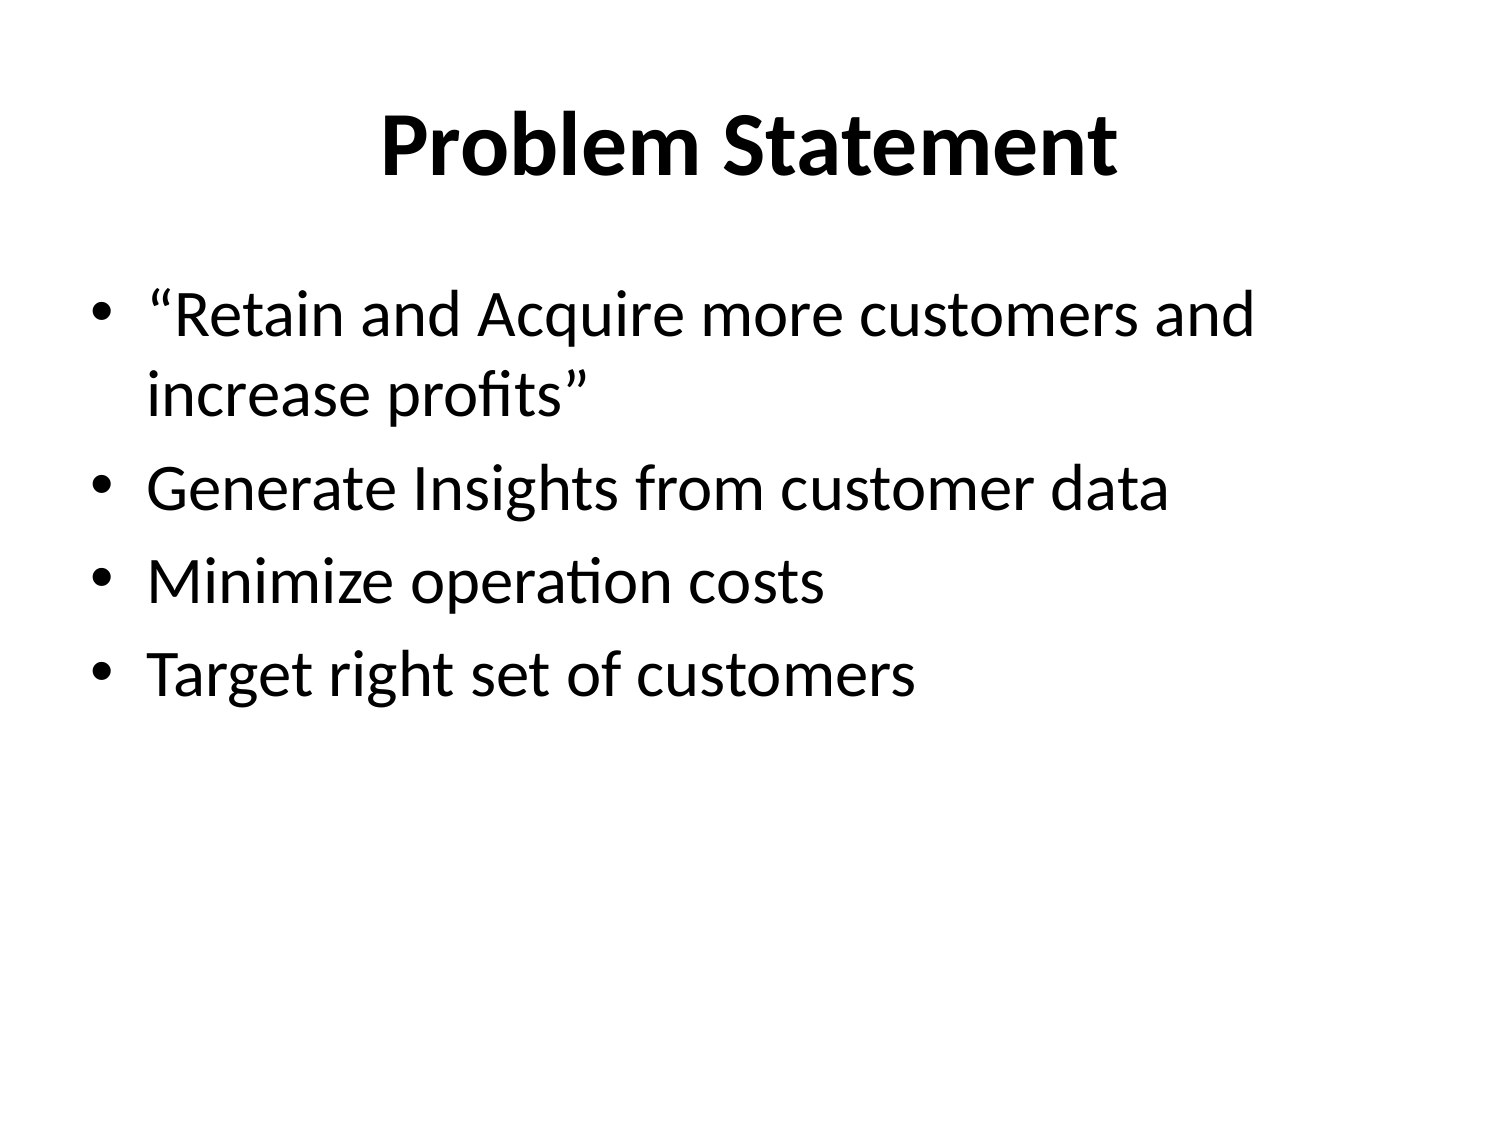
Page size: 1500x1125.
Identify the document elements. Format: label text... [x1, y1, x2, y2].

list “Retain and Acquire more customers and increase profits” Generate Insights from customer data Minimize operation costs Target right set of customers [75, 262, 1425, 1005]
title Problem Statement [75, 45, 1425, 233]
